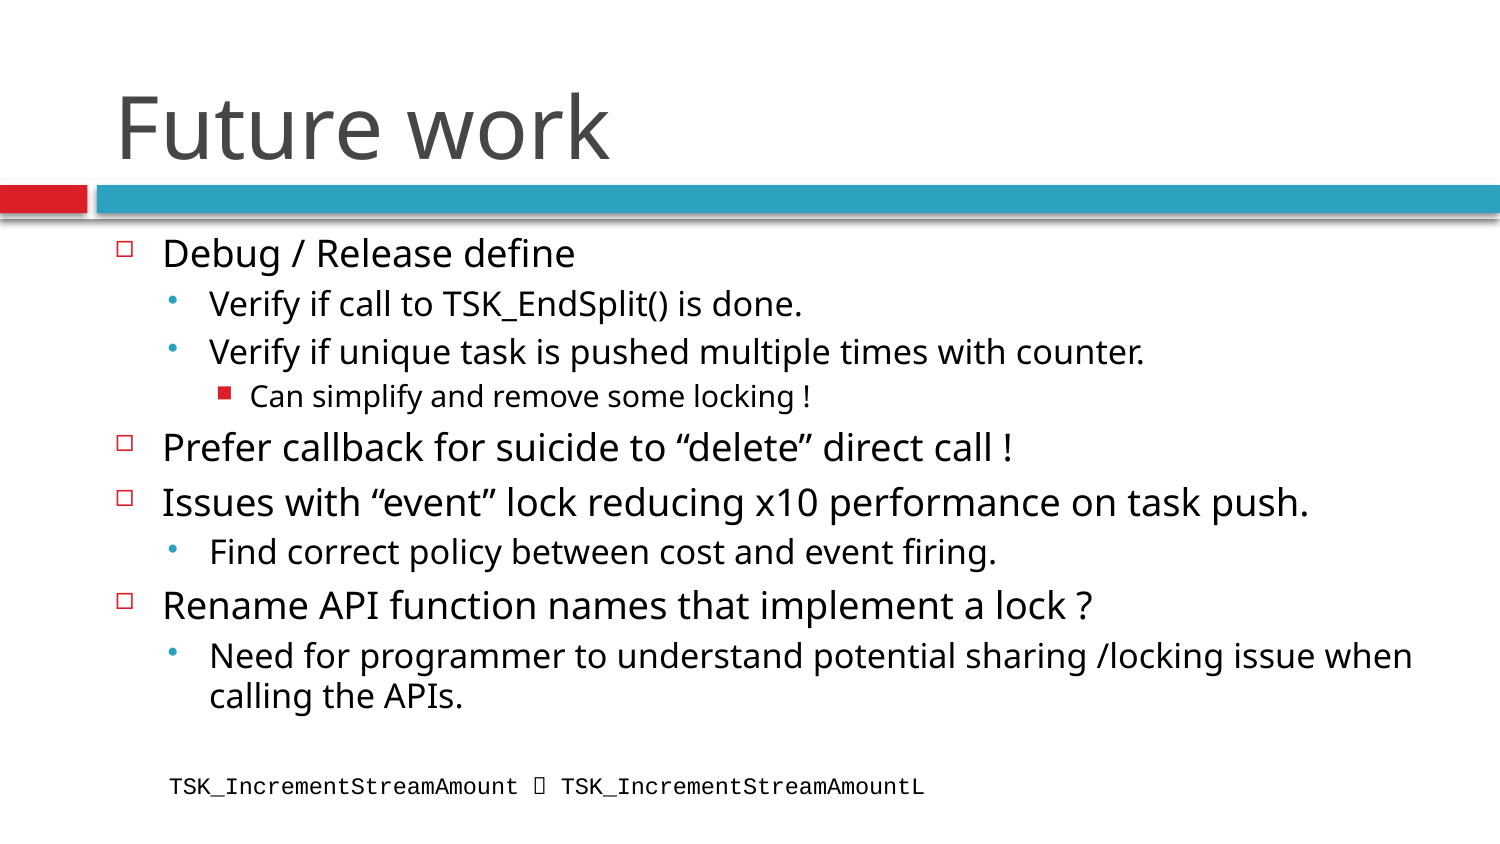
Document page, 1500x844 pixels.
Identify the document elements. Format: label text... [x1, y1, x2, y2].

list Debug / Release define Verify if call to TSK_EndSplit() is done. Verify if unique task is pushed multiple times with counter. Can simplify and remove some locking ! Prefer callback for suicide to “delete” direct call ! Issues with “event” lock reducing x10 performance on task push. Find correct policy between cost and event firing. Rename API function names that implement a lock ? Need for programmer to understand potential sharing /locking issue when calling the APIs. TSK_IncrementStreamAmount  TSK_IncrementStreamAmountL [99, 221, 1438, 812]
title Future work [99, 19, 1438, 185]
